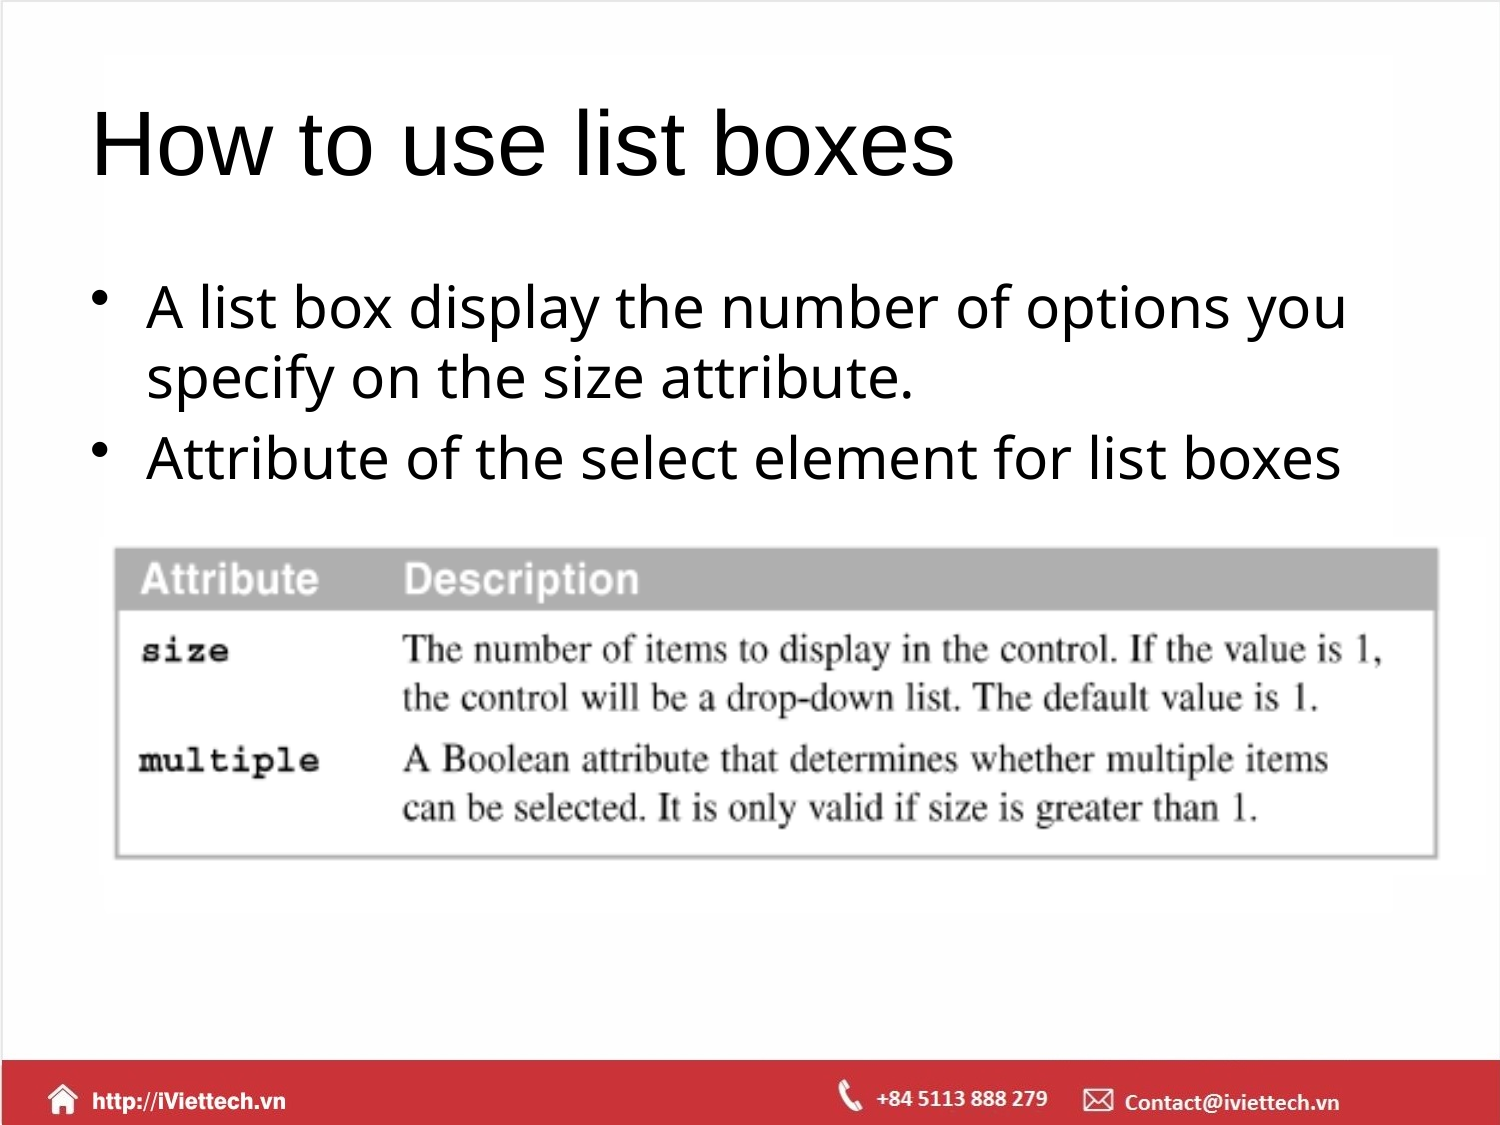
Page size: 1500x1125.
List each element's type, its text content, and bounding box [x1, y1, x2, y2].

list A list box display the number of options you specify on the size attribute. Attribute of the select element for list boxes [74, 262, 1426, 1006]
picture [0, 0, 1500, 1125]
title How to use list boxes [74, 44, 1426, 233]
